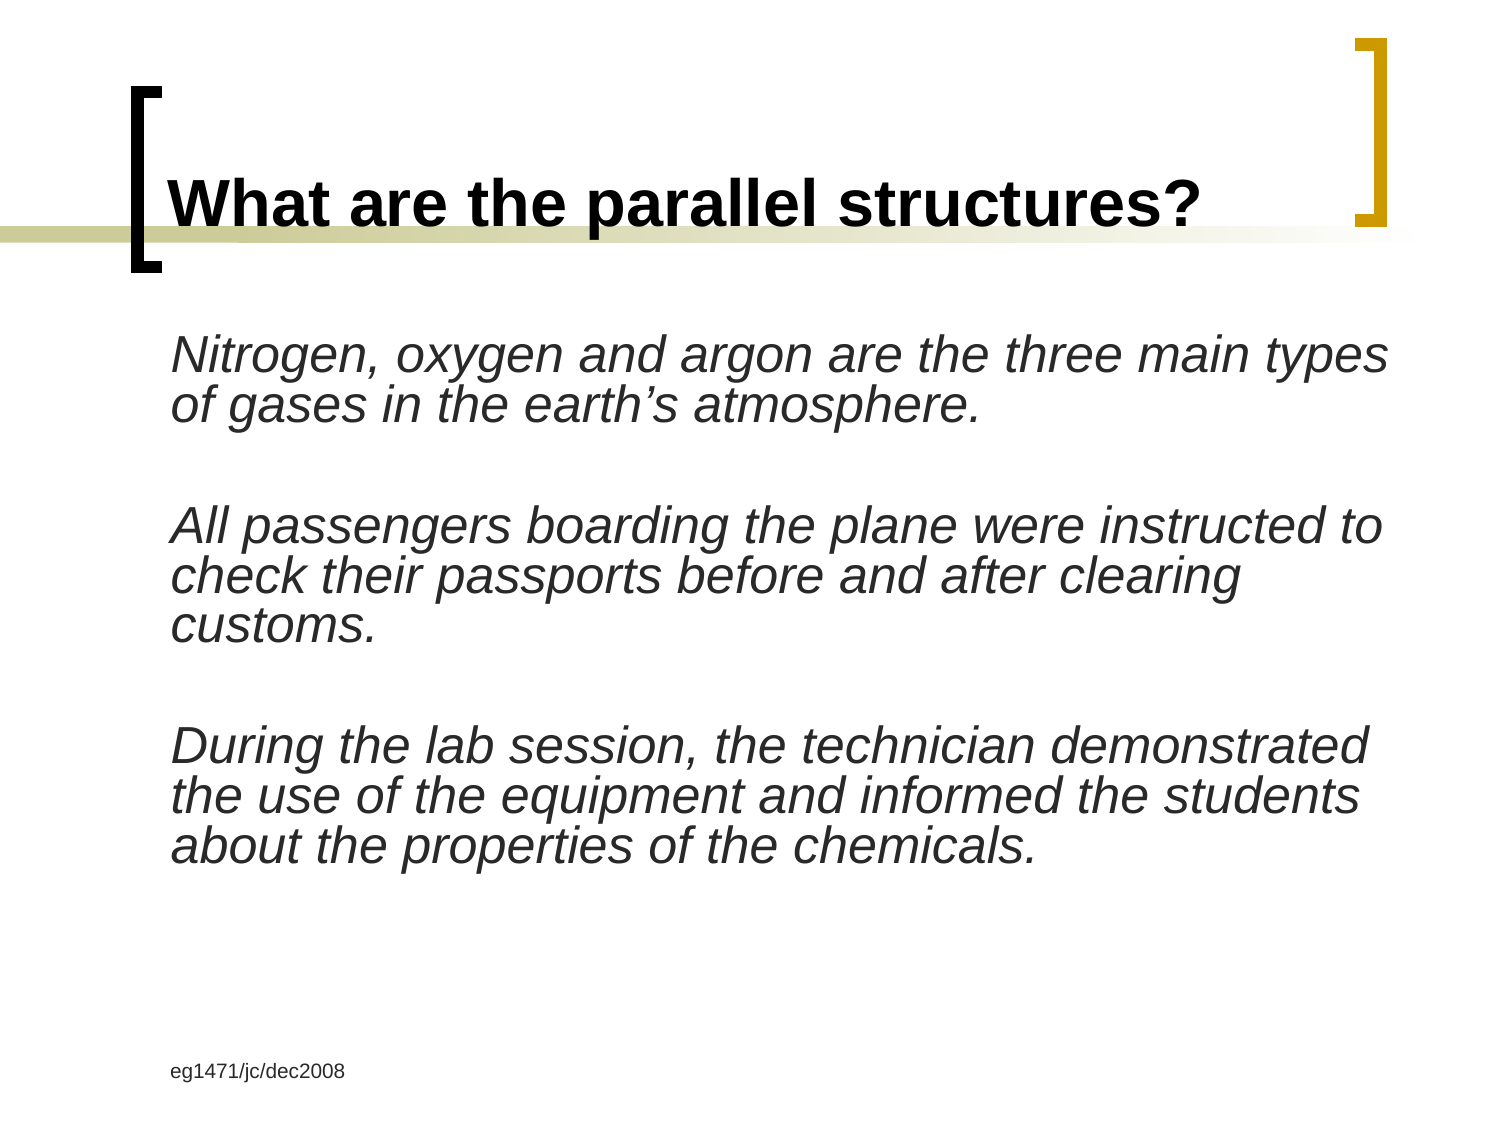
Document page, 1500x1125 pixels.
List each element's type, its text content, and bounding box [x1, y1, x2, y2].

list Nitrogen, oxygen and argon are the three main types of gases in the earth’s atmosphere. All passengers boarding the plane were instructed to check their passports before and after clearing customs. During the lab session, the technician demonstrated the use of the equipment and informed the students about the properties of the chemicals. [155, 324, 1413, 1001]
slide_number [154, 1024, 468, 1101]
title What are the parallel structures? [152, 15, 1328, 248]
